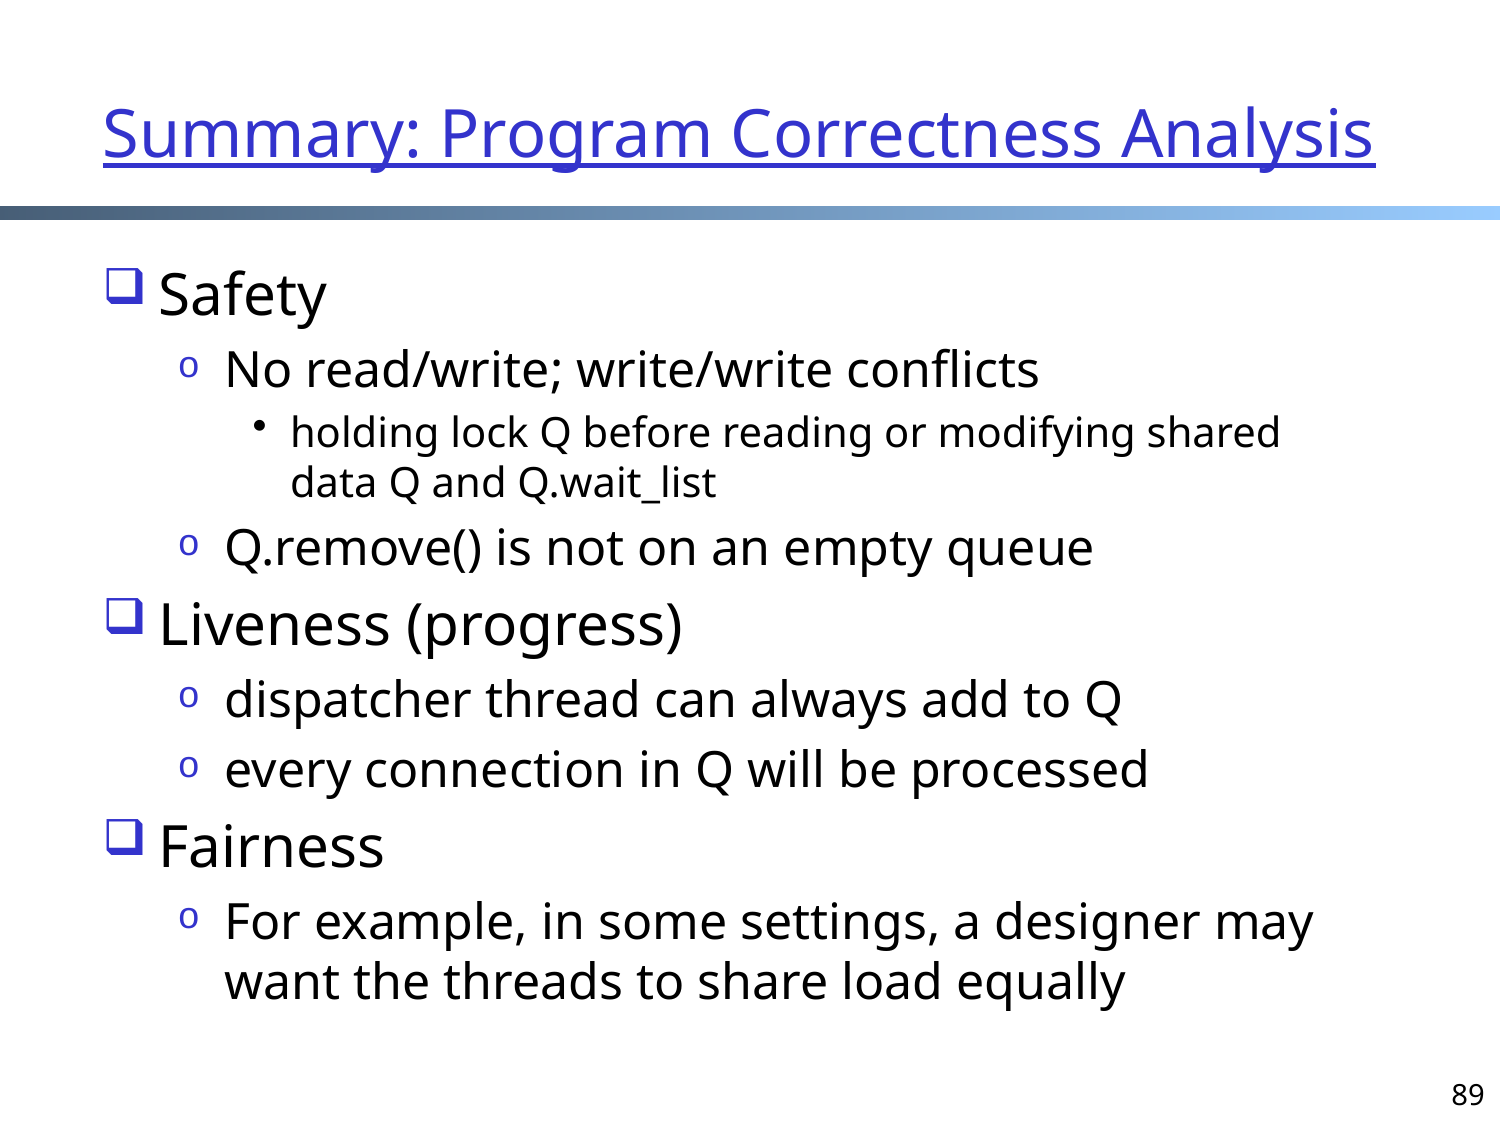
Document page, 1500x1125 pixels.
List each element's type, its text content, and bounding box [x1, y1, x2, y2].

slide_number 89 [1424, 1068, 1500, 1125]
title Summary: Program Correctness Analysis [87, 37, 1460, 225]
list Safety No read/write; write/write conflicts holding lock Q before reading or modifying shared data Q and Q.wait_list Q.remove() is not on an empty queue Liveness (progress) dispatcher thread can always add to Q every connection in Q will be processed Fairness For example, in some settings, a designer may want the threads to share load equally [87, 249, 1363, 1013]
